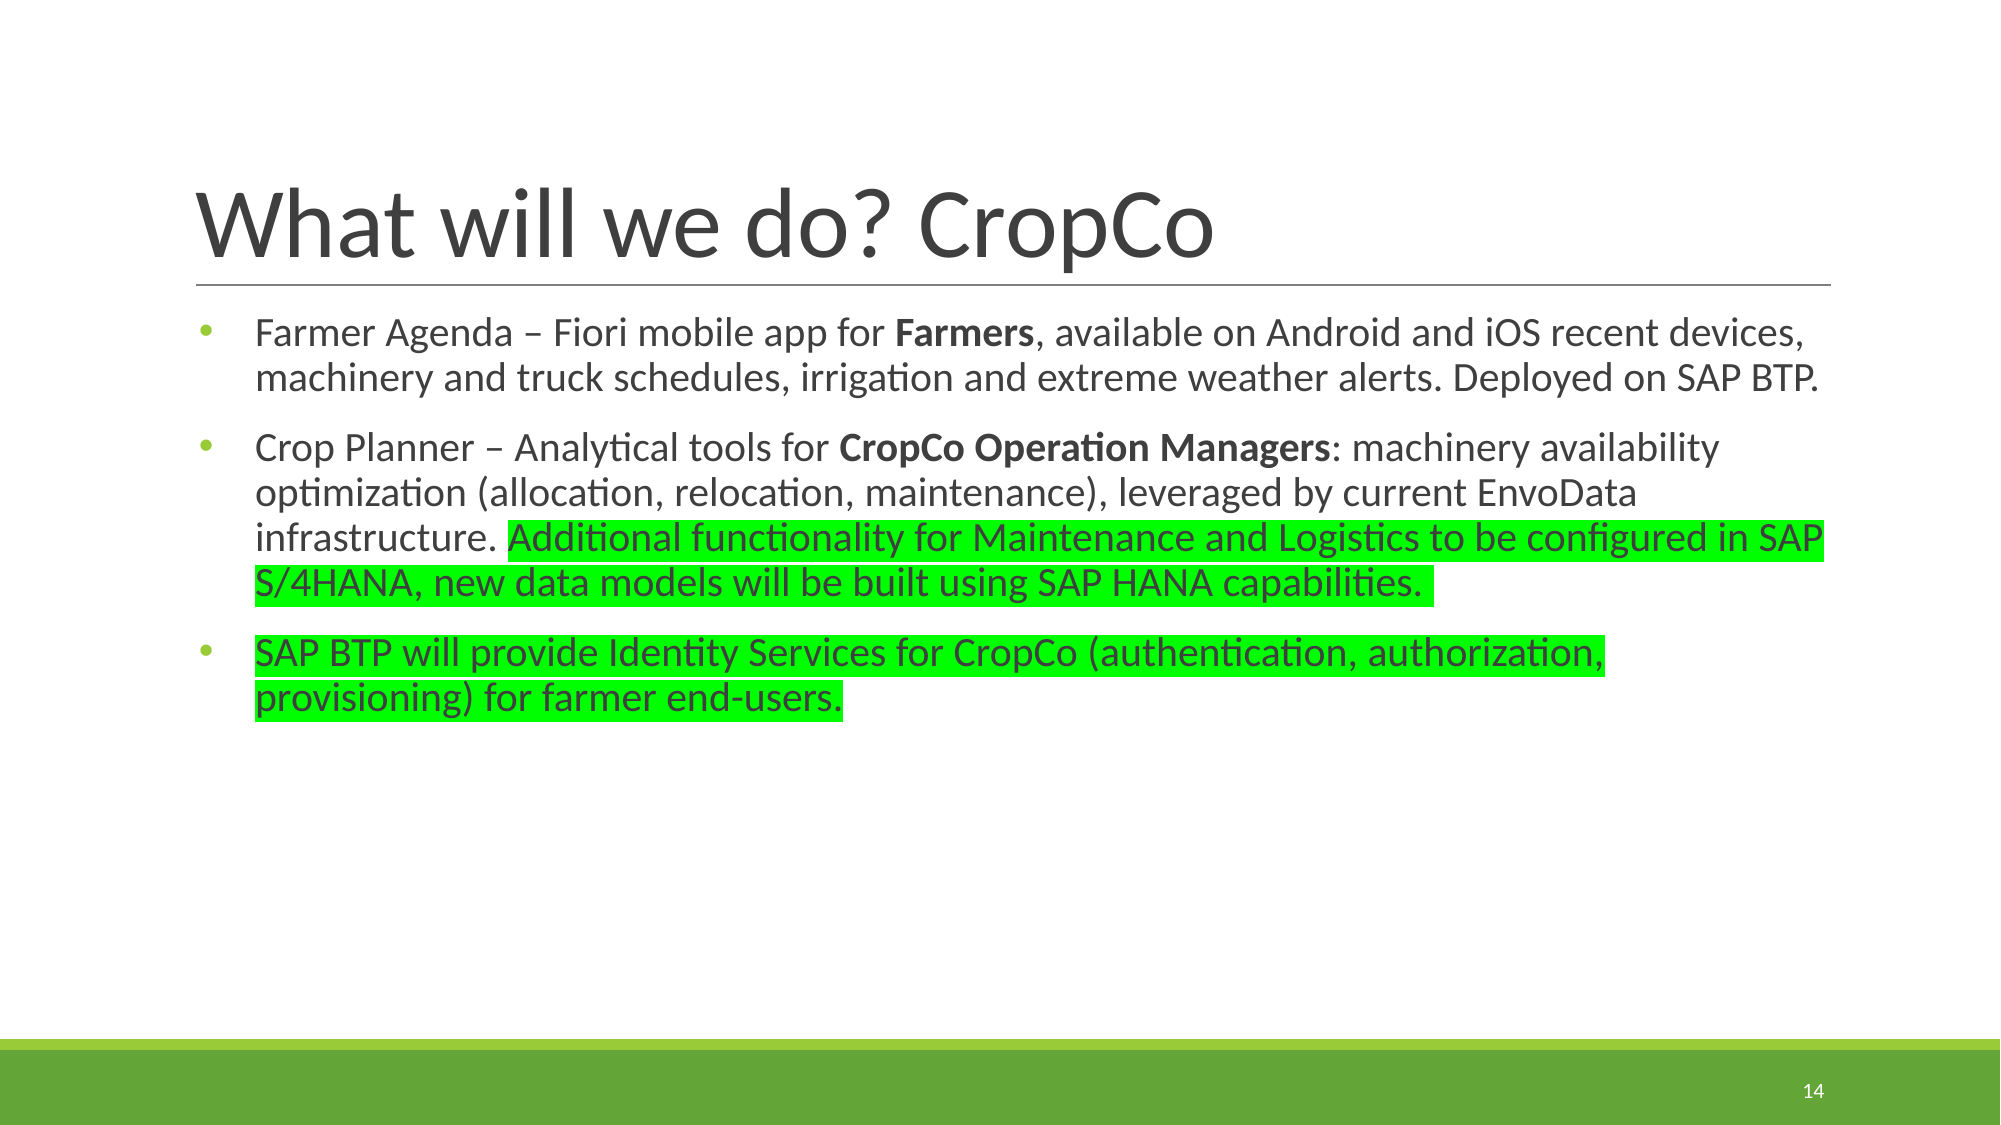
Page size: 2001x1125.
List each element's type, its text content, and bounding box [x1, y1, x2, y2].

list Farmer Agenda – Fiori mobile app for Farmers, available on Android and iOS recent devices, machinery and truck schedules, irrigation and extreme weather alerts. Deployed on SAP BTP. Crop Planner – Analytical tools for CropCo Operation Managers: machinery availability optimization (allocation, relocation, maintenance), leveraged by current EnvoData infrastructure. Additional functionality for Maintenance and Logistics to be configured in SAP S/4HANA, new data models will be built using SAP HANA capabilities. SAP BTP will provide Identity Services for CropCo (authentication, authorization, provisioning) for farmer end-users. [180, 302, 1830, 963]
title What will we do? CropCo [180, 47, 1830, 285]
slide_number 14 [1624, 1059, 1840, 1120]
